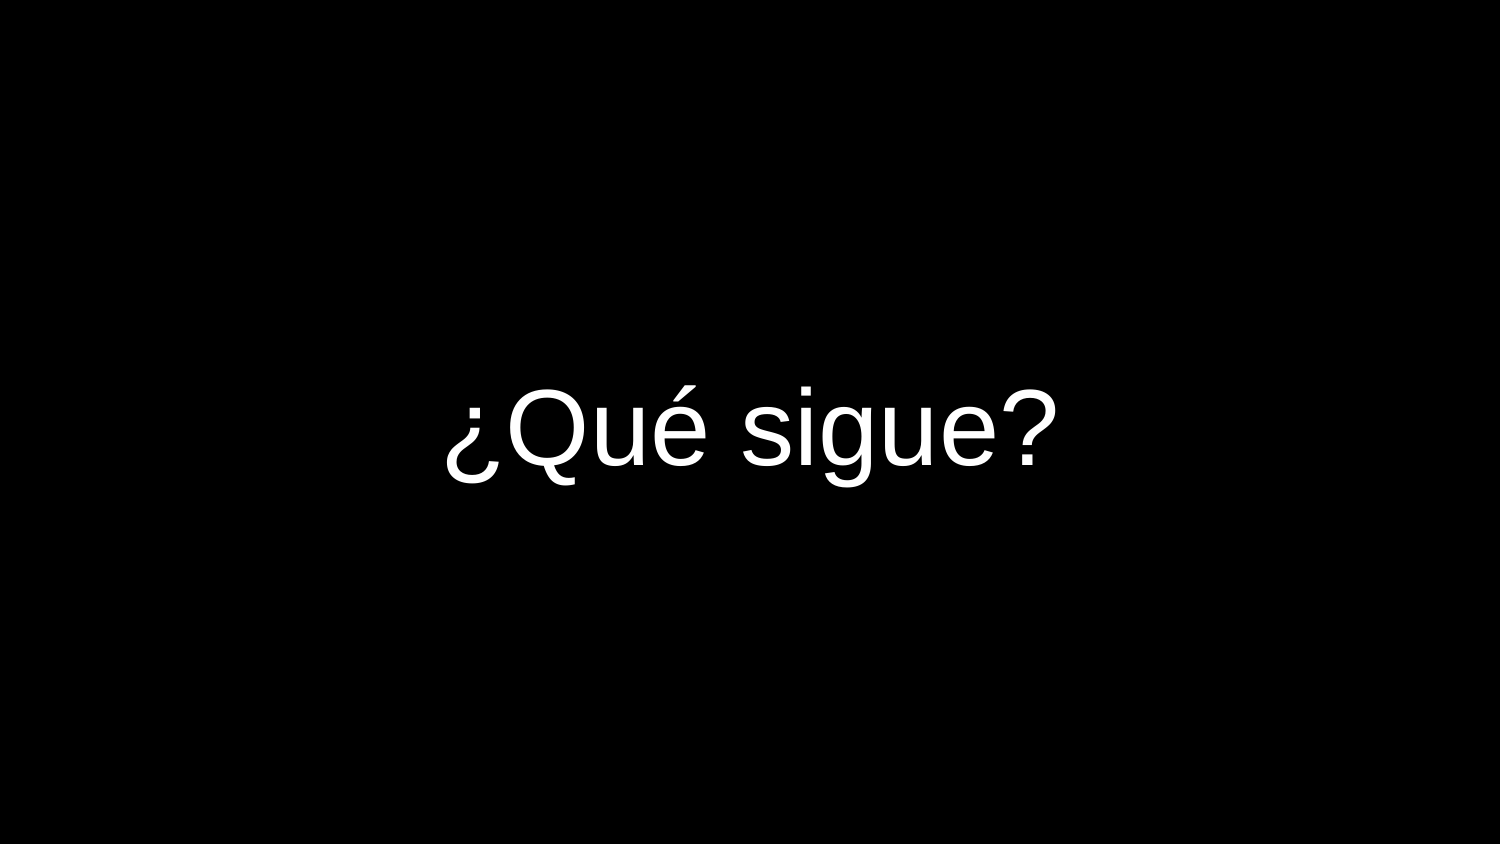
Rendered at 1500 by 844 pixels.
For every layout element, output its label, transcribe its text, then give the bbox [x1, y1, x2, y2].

title ¿Qué sigue? [51, 253, 1449, 591]
